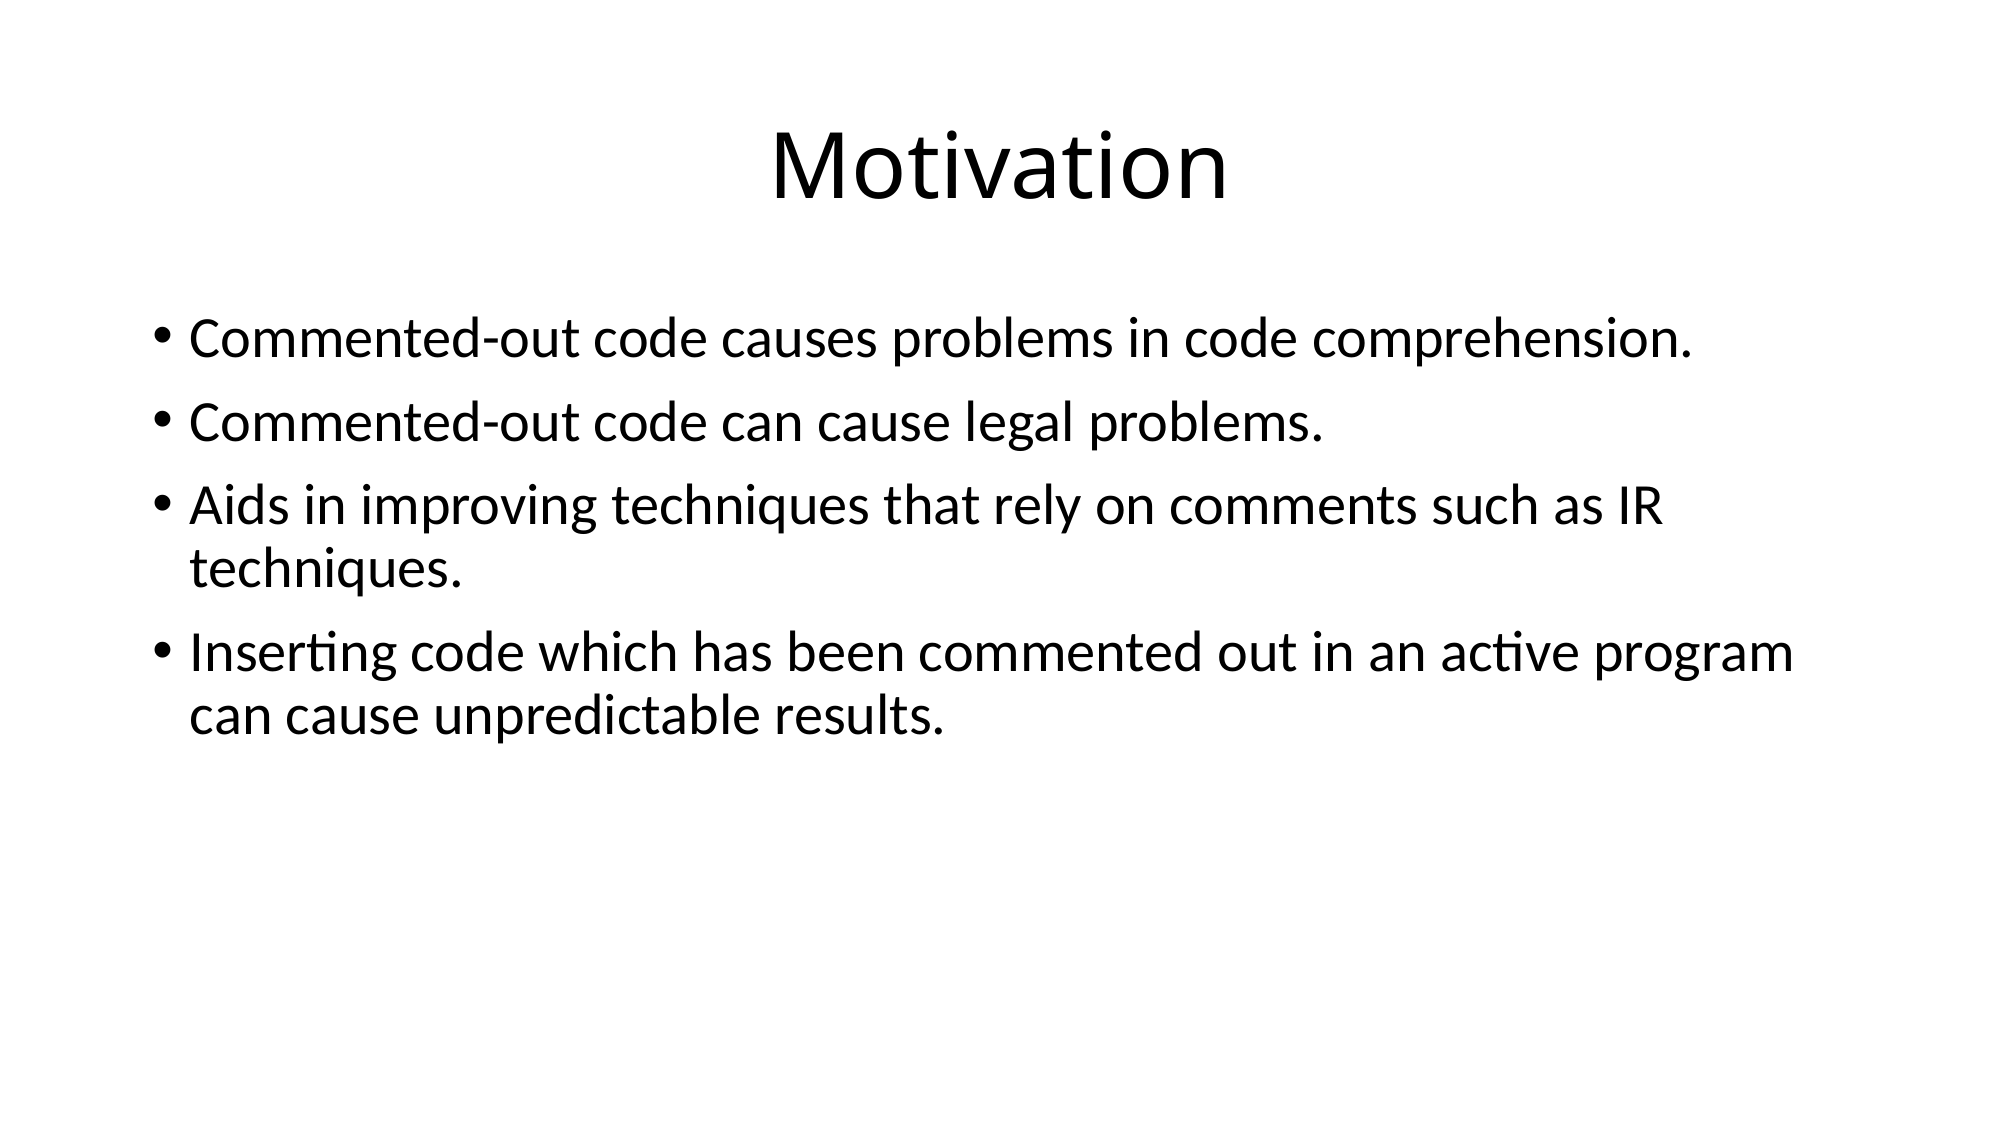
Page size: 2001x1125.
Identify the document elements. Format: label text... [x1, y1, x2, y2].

title Motivation [137, 59, 1863, 278]
list Commented-out code causes problems in code comprehension. Commented-out code can cause legal problems. Aids in improving techniques that rely on comments such as IR techniques. Inserting code which has been commented out in an active program can cause unpredictable results. [137, 299, 1863, 1014]
